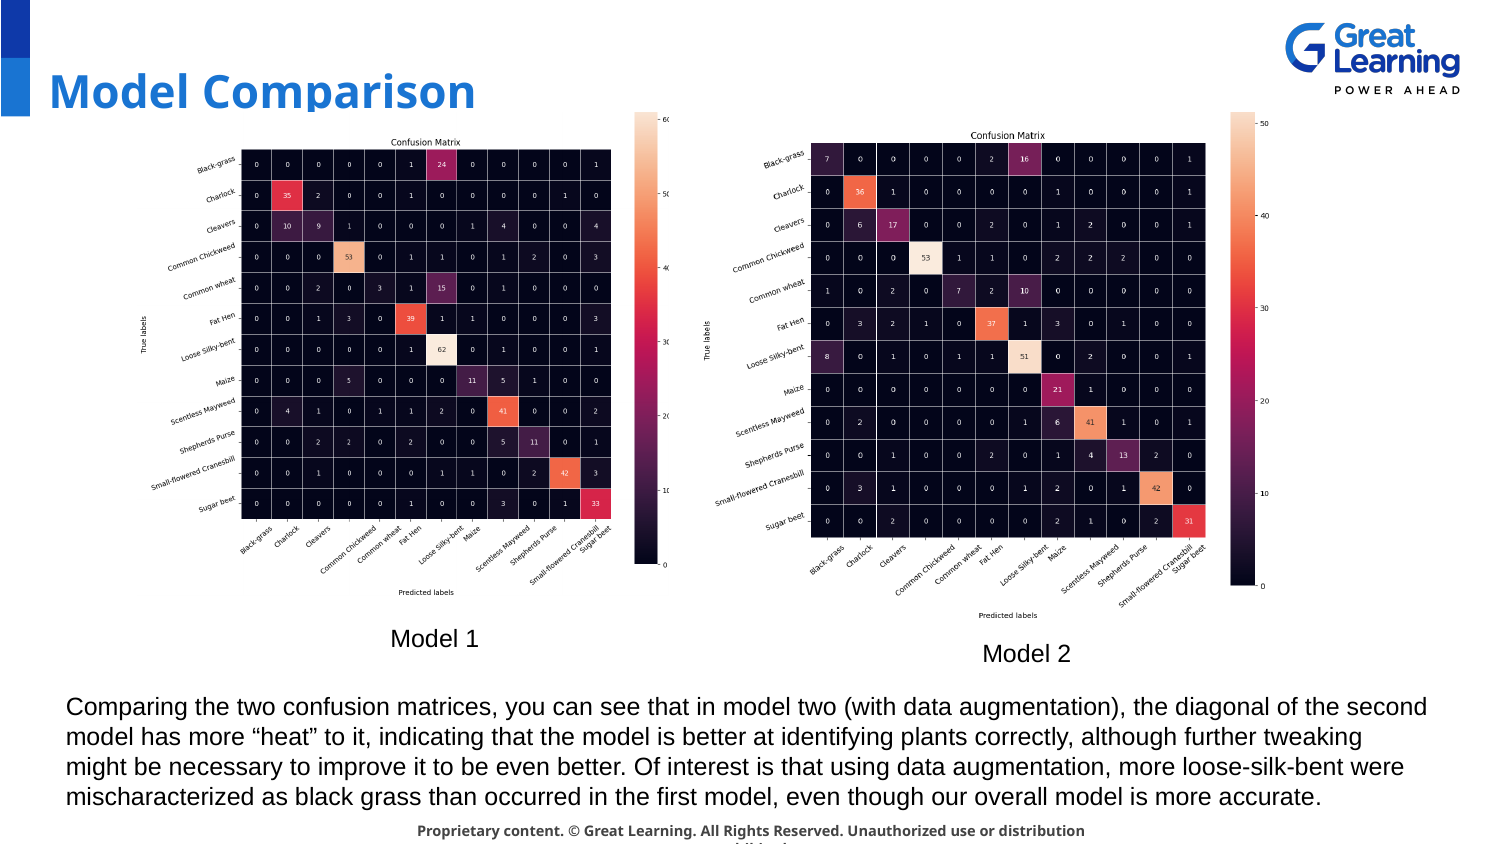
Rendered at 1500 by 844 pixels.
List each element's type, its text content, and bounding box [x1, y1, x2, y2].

picture [1258, 11, 1487, 106]
text_box Model 1 [375, 614, 1500, 660]
text_box Comparing the two confusion matrices, you can see that in model two (with data augmentation), the diagonal of the second model has more “heat” to it, indicating that the model is better at identifying plants correctly, although further tweaking might be necessary to improve it to be even better. Of interest is that using data augmentation, more loose-silk-bent were mischaracterized as black grass than occurred in the first model, even though our overall model is more accurate. [51, 683, 1449, 818]
picture [697, 111, 1271, 619]
title Model Comparison [33, 47, 1431, 142]
picture [137, 111, 669, 596]
text_box Model 2 [967, 630, 1500, 676]
